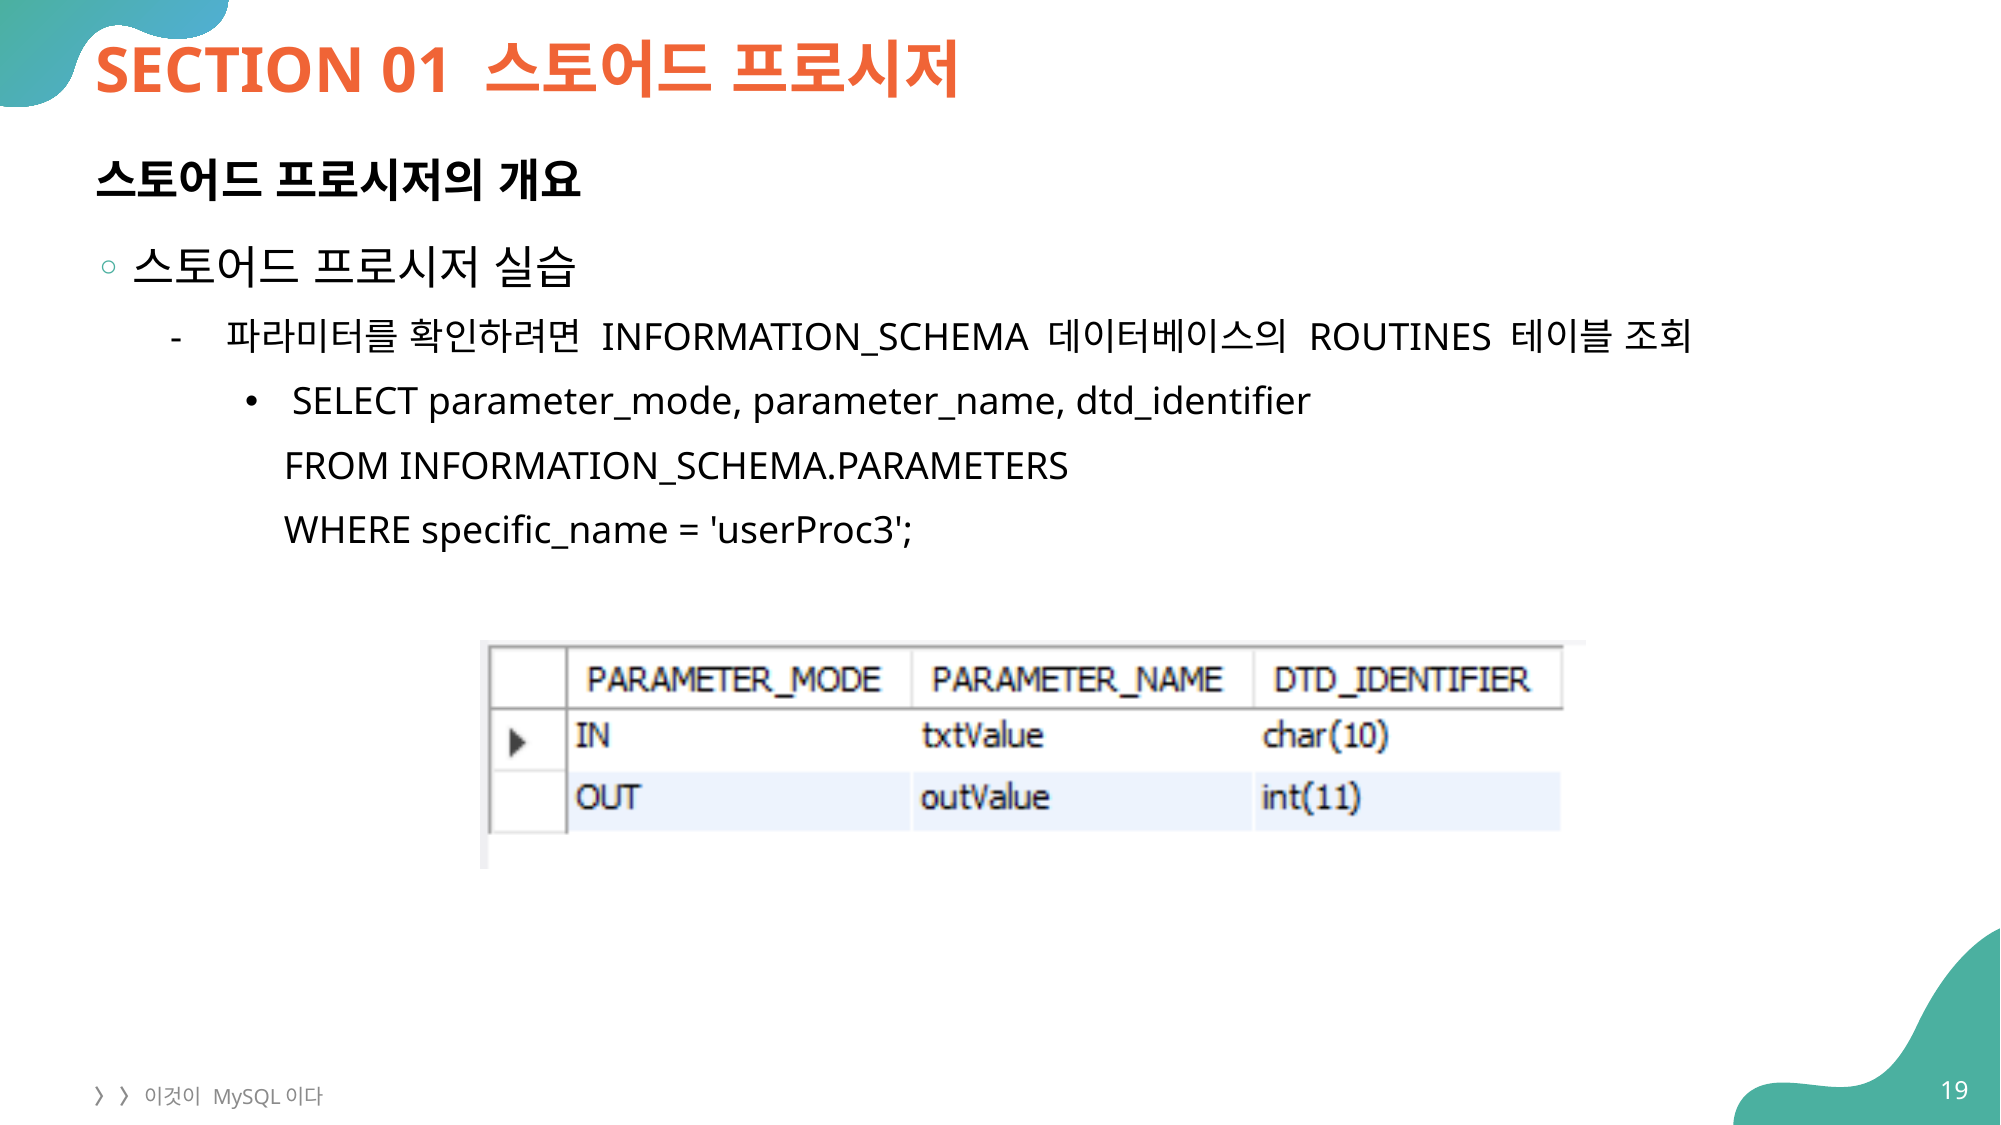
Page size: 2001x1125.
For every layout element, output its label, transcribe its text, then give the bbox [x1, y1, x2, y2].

slide_number 19 [1917, 1061, 1984, 1122]
footer 〉 〉 이것이 MySQL이다 [79, 1078, 755, 1114]
picture [480, 640, 1586, 869]
list 스토어드 프로시저의 개요 스토어드 프로시저 실습 파라미터를 확인하려면 INFORMATION_SCHEMA 데이터베이스의 ROUTINES 테이블 조회 SELECT parameter_mode, parameter_name, dtd_identifier FROM INFORMATION_SCHEMA.PARAMETERS WHERE specific_name = 'userProc3'; [79, 133, 1931, 1062]
title SECTION 01 스토어드 프로시저 [79, 17, 1931, 128]
